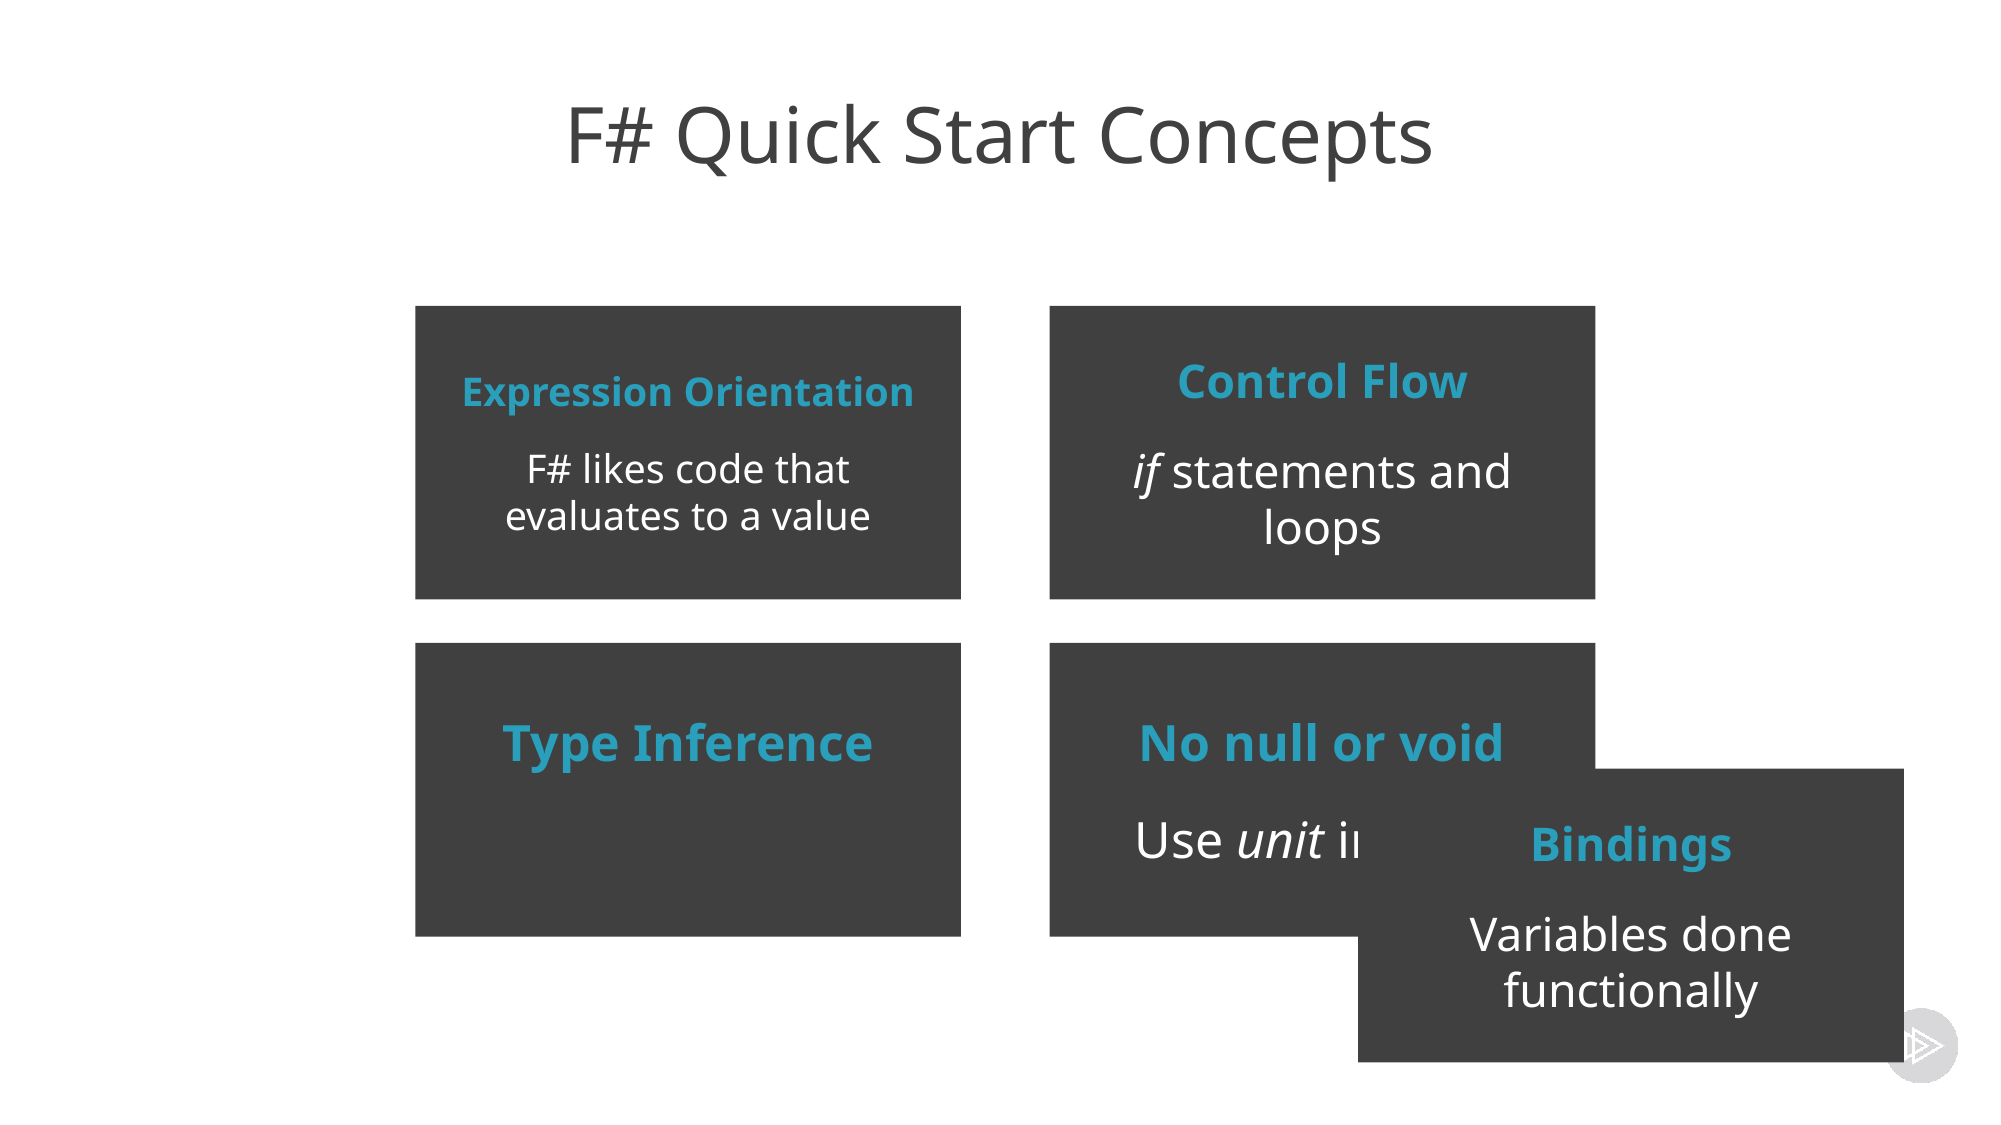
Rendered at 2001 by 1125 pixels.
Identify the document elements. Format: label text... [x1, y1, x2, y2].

text_box Bindings Variables done functionally [1358, 768, 1904, 1063]
title F# Quick Start Concepts [137, 93, 1863, 183]
list Expression Orientation F# likes code that evaluates to a value [415, 305, 961, 600]
list No null or void Use unit instead [1049, 642, 1596, 937]
list Control Flow if statements and loops [1049, 305, 1596, 600]
list Type Inference [415, 642, 961, 937]
